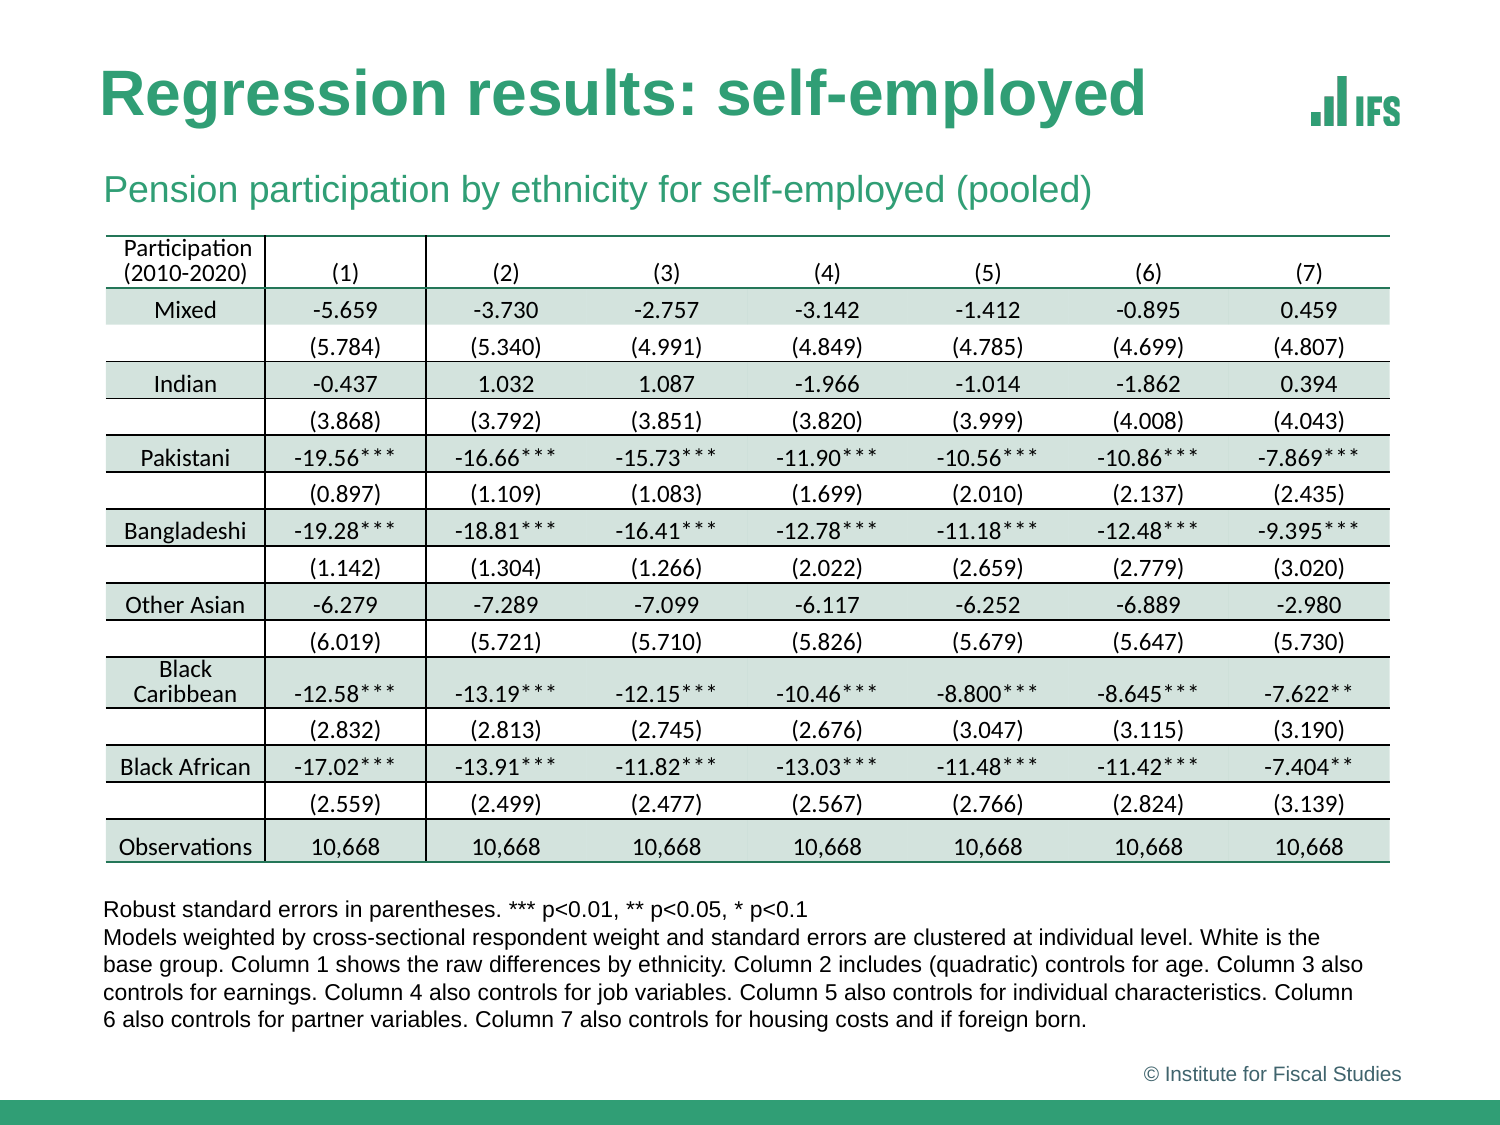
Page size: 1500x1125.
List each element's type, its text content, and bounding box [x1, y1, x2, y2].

table_cell Mixed [106, 289, 264, 325]
table_cell 10,668 [1229, 820, 1390, 861]
table_cell Indian [106, 362, 264, 398]
table_cell -10.56*** [908, 436, 1068, 471]
table_cell [106, 473, 264, 508]
table_cell (5.340) [427, 325, 586, 361]
table_cell (1.699) [747, 473, 908, 508]
table_header (4) [747, 237, 908, 287]
table_cell (3.820) [747, 399, 908, 434]
table_cell -12.78*** [747, 510, 908, 545]
table_cell 0.459 [1229, 289, 1390, 325]
table_cell (2.824) [1068, 783, 1229, 818]
table_cell -6.889 [1068, 584, 1229, 619]
table_cell [106, 621, 264, 656]
table_header (2) [427, 237, 586, 287]
table_cell (5.784) [266, 325, 425, 361]
table_cell -19.28*** [266, 510, 425, 545]
table_cell -7.099 [586, 584, 747, 619]
table_header (6) [1068, 237, 1229, 287]
table_cell (2.779) [1068, 547, 1229, 582]
table_cell (4.807) [1229, 325, 1390, 361]
table_cell -19.56*** [266, 436, 425, 471]
table_cell (2.559) [266, 783, 425, 818]
table_cell (5.710) [586, 621, 747, 656]
table_cell (1.109) [427, 473, 586, 508]
table_cell Observations [106, 820, 264, 861]
table_cell (5.730) [1229, 621, 1390, 656]
table_cell -16.66*** [427, 436, 586, 471]
table_cell (2.499) [427, 783, 586, 818]
table_cell [106, 399, 264, 434]
table_cell (2.766) [908, 783, 1068, 818]
table_cell (2.659) [908, 547, 1068, 582]
table_cell -11.18*** [908, 510, 1068, 545]
table_header Participation (2010-2020) [106, 237, 264, 287]
table_cell (1.304) [427, 547, 586, 582]
table_cell -6.117 [747, 584, 908, 619]
title Regression results: self-employed [84, 56, 1206, 150]
table_cell 10,668 [1068, 820, 1229, 861]
table_cell (2.676) [747, 709, 908, 744]
table_cell -5.659 [266, 289, 425, 325]
table_cell 0.394 [1229, 362, 1390, 398]
table_cell -7.869*** [1229, 436, 1390, 471]
table_cell 10,668 [908, 820, 1068, 861]
table_cell -7.404** [1229, 746, 1390, 781]
table_cell (5.826) [747, 621, 908, 656]
table_cell Pakistani [106, 436, 264, 471]
table_cell (2.745) [586, 709, 747, 744]
table_cell 1.032 [427, 362, 586, 398]
table_cell -1.412 [908, 289, 1068, 325]
table_cell (1.266) [586, 547, 747, 582]
table_cell -11.90*** [747, 436, 908, 471]
table_cell (2.477) [586, 783, 747, 818]
table_cell (5.647) [1068, 621, 1229, 656]
table_cell (3.190) [1229, 709, 1390, 744]
table_cell -1.966 [747, 362, 908, 398]
table_cell -1.014 [908, 362, 1068, 398]
table_cell (3.020) [1229, 547, 1390, 582]
table_cell (4.008) [1068, 399, 1229, 434]
table_header (1) [266, 237, 425, 287]
table_cell (2.010) [908, 473, 1068, 508]
table_cell -6.279 [266, 584, 425, 619]
table_cell -13.03*** [747, 746, 908, 781]
table_cell (2.137) [1068, 473, 1229, 508]
table_cell -0.895 [1068, 289, 1229, 325]
table_header (3) [586, 237, 747, 287]
table_cell -11.48*** [908, 746, 1068, 781]
table_cell -0.437 [266, 362, 425, 398]
table_cell -8.645*** [1068, 658, 1229, 707]
table_cell (3.868) [266, 399, 425, 434]
table_cell 10,668 [427, 820, 586, 861]
table_cell -2.980 [1229, 584, 1390, 619]
table_cell (1.142) [266, 547, 425, 582]
table_cell (3.139) [1229, 783, 1390, 818]
table_cell (3.851) [586, 399, 747, 434]
table_cell [106, 547, 264, 582]
table_cell (3.999) [908, 399, 1068, 434]
table_cell (3.047) [908, 709, 1068, 744]
table_cell -2.757 [586, 289, 747, 325]
table_cell -7.622** [1229, 658, 1390, 707]
table_cell -13.91*** [427, 746, 586, 781]
table_cell -1.862 [1068, 362, 1229, 398]
table_cell (5.721) [427, 621, 586, 656]
table_cell -9.395*** [1229, 510, 1390, 545]
text_box Robust standard errors in parentheses. *** p<0.01, ** p<0.05, * p<0.1 Models weighted by cross-sectional respondent weight and standard errors are clustered at individual level. White is the base group. Column 1 shows the raw differences by ethnicity. Column 2 includes (quadratic) controls for age. Column 3 also controls for earnings. Column 4 also controls for job variables. Column 5 also controls for individual characteristics. Column 6 also controls for partner variables. Column 7 also controls for housing costs and if foreign born. [88, 887, 1384, 1040]
table_header (7) [1229, 237, 1390, 287]
slide_number © Institute for Fiscal Studies [1079, 1042, 1417, 1103]
table_cell (3.115) [1068, 709, 1229, 744]
table_cell -17.02*** [266, 746, 425, 781]
table_cell -12.48*** [1068, 510, 1229, 545]
table_cell [106, 325, 264, 361]
table_cell 1.087 [586, 362, 747, 398]
table_cell (2.435) [1229, 473, 1390, 508]
table_cell -15.73*** [586, 436, 747, 471]
table_cell -10.86*** [1068, 436, 1229, 471]
table_cell [106, 783, 264, 818]
table_cell Black African [106, 746, 264, 781]
table_cell -3.730 [427, 289, 586, 325]
table_cell -3.142 [747, 289, 908, 325]
table_cell (3.792) [427, 399, 586, 434]
table_cell -13.19*** [427, 658, 586, 707]
table_cell -16.41*** [586, 510, 747, 545]
table_cell (0.897) [266, 473, 425, 508]
table_cell 10,668 [266, 820, 425, 861]
table_header (5) [908, 237, 1068, 287]
table_cell -11.82*** [586, 746, 747, 781]
table_cell (1.083) [586, 473, 747, 508]
table_cell [106, 709, 264, 744]
table_cell (4.849) [747, 325, 908, 361]
table_cell (4.699) [1068, 325, 1229, 361]
table_cell (4.785) [908, 325, 1068, 361]
table_cell (5.679) [908, 621, 1068, 656]
table_cell (2.022) [747, 547, 908, 582]
table_cell (2.832) [266, 709, 425, 744]
table_cell (2.567) [747, 783, 908, 818]
table_cell (6.019) [266, 621, 425, 656]
table_cell -12.15*** [586, 658, 747, 707]
table_cell (2.813) [427, 709, 586, 744]
table_cell (4.043) [1229, 399, 1390, 434]
table_cell -12.58*** [266, 658, 425, 707]
table_cell -11.42*** [1068, 746, 1229, 781]
table_cell (4.991) [586, 325, 747, 361]
table_cell 10,668 [747, 820, 908, 861]
table_cell Bangladeshi [106, 510, 264, 545]
table_cell 10,668 [586, 820, 747, 861]
table_cell -8.800*** [908, 658, 1068, 707]
table_cell Black Caribbean [106, 658, 264, 707]
list Pension participation by ethnicity for self-employed (pooled) [88, 157, 1217, 236]
table_cell -6.252 [908, 584, 1068, 619]
table_cell Other Asian [106, 584, 264, 619]
table_cell -10.46*** [747, 658, 908, 707]
table_cell -18.81*** [427, 510, 586, 545]
table_cell -7.289 [427, 584, 586, 619]
